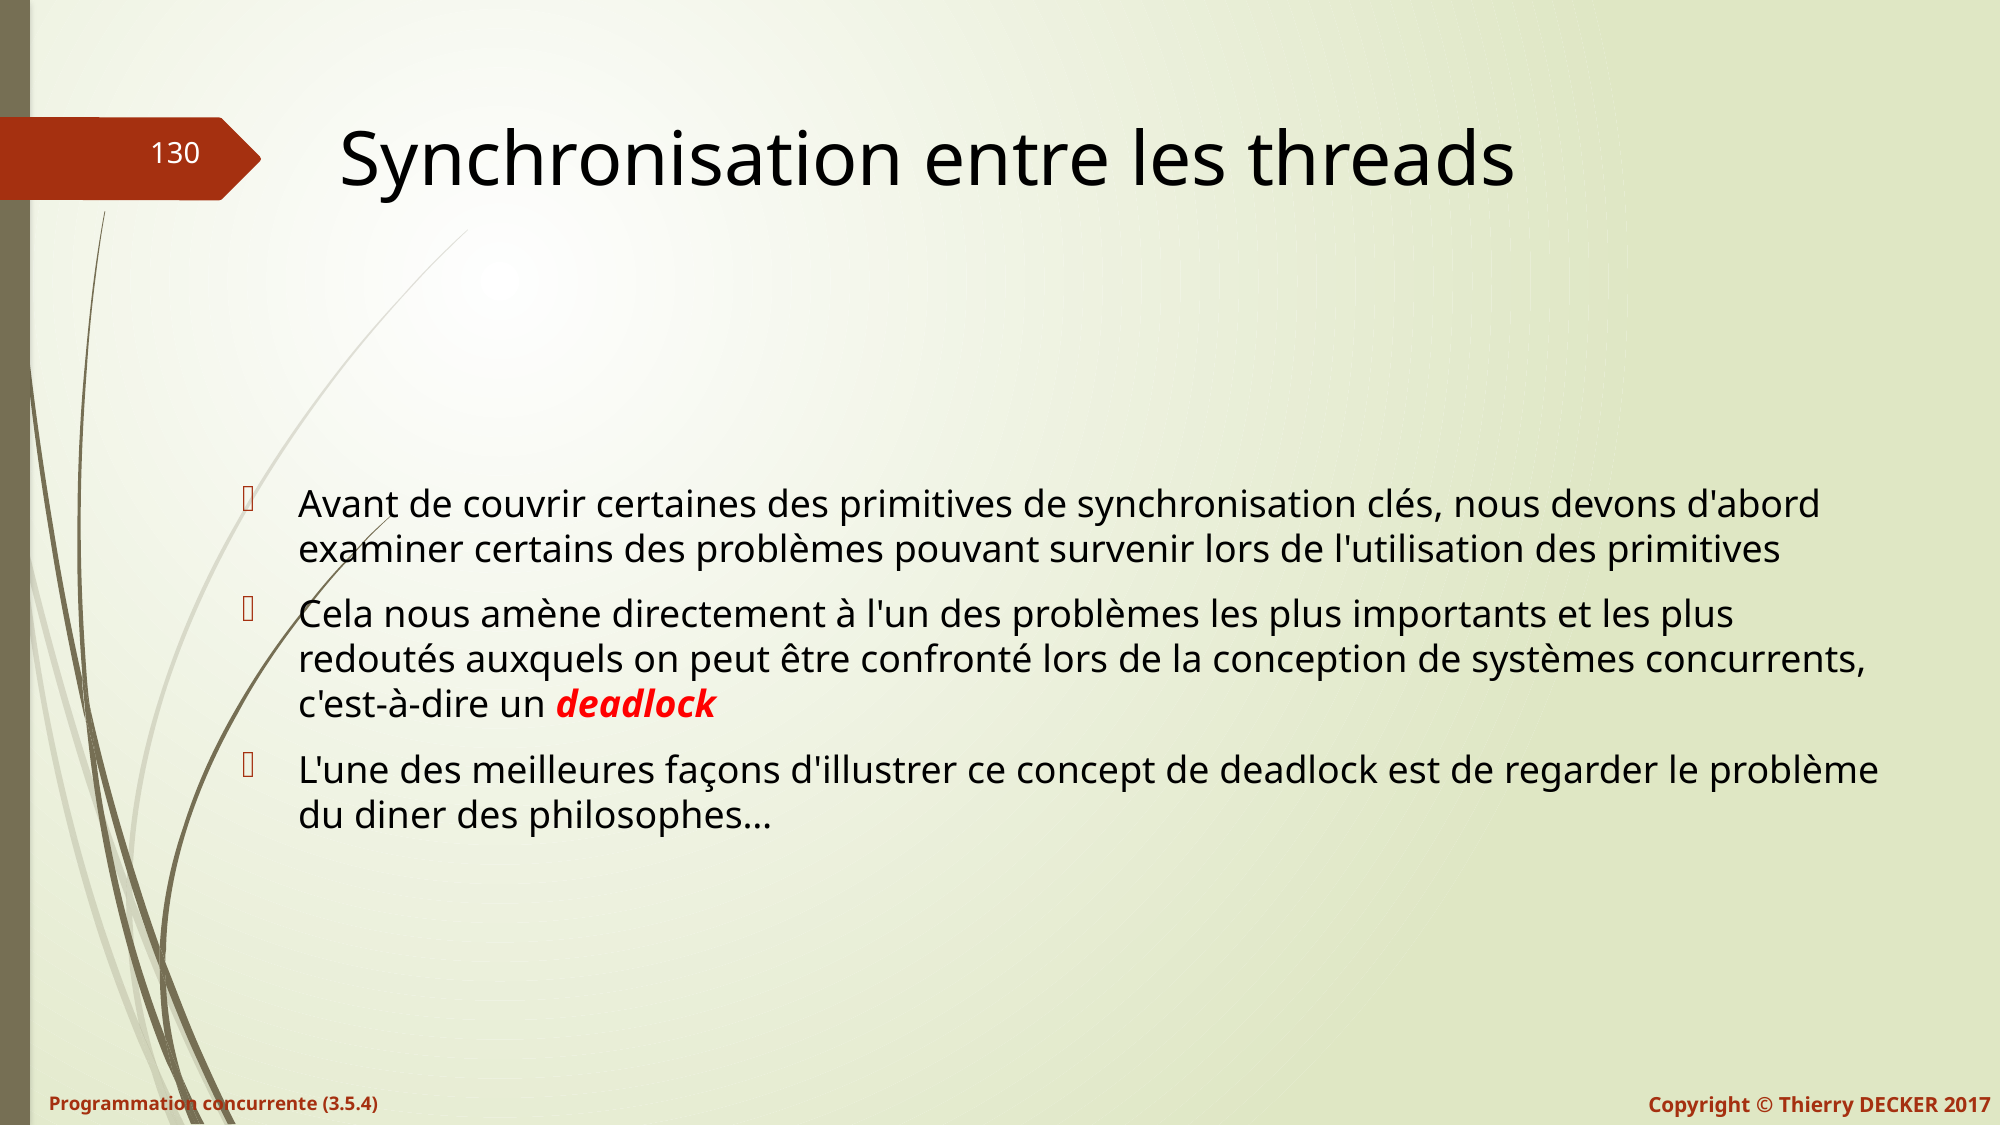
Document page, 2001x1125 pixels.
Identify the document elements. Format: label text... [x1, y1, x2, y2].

title Synchronisation entre les threads [324, 102, 1950, 212]
text_box Avant de couvrir certaines des primitives de synchronisation clés, nous devons d'abord examiner certains des problèmes pouvant survenir lors de l'utilisation des primitives Cela nous amène directement à l'un des problèmes les plus importants et les plus redoutés auxquels on peut être confronté lors de la conception de systèmes concurrents, c'est-à-dire un deadlock L'une des meilleures façons d'illustrer ce concept de deadlock est de regarder le problème du diner des philosophes… [226, 266, 1907, 1050]
